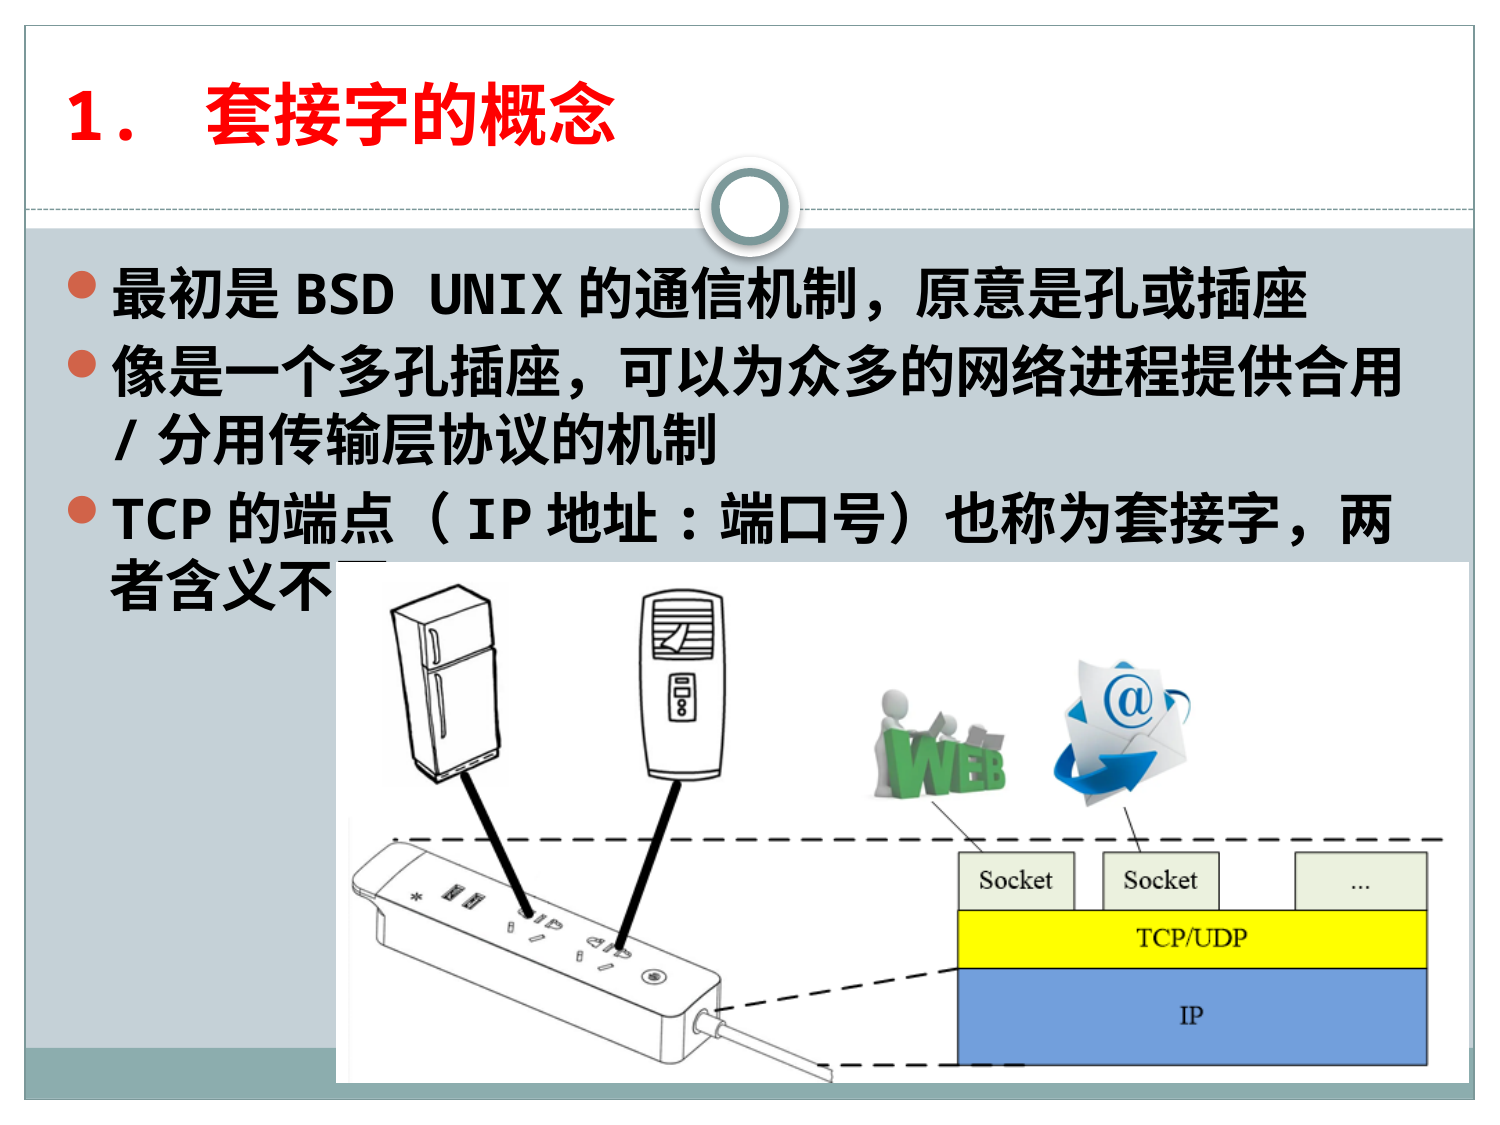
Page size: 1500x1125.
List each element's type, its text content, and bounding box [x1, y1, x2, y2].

picture [336, 562, 1470, 1083]
title 1. 套接字的概念 [49, 37, 1450, 162]
list 最初是BSD UNIX的通信机制，原意是孔或插座 像是一个多孔插座，可以为众多的网络进程提供合用/分用传输层协议的机制 TCP的端点（IP地址:端口号）也称为套接字，两者含义不同。 [49, 250, 1445, 1001]
